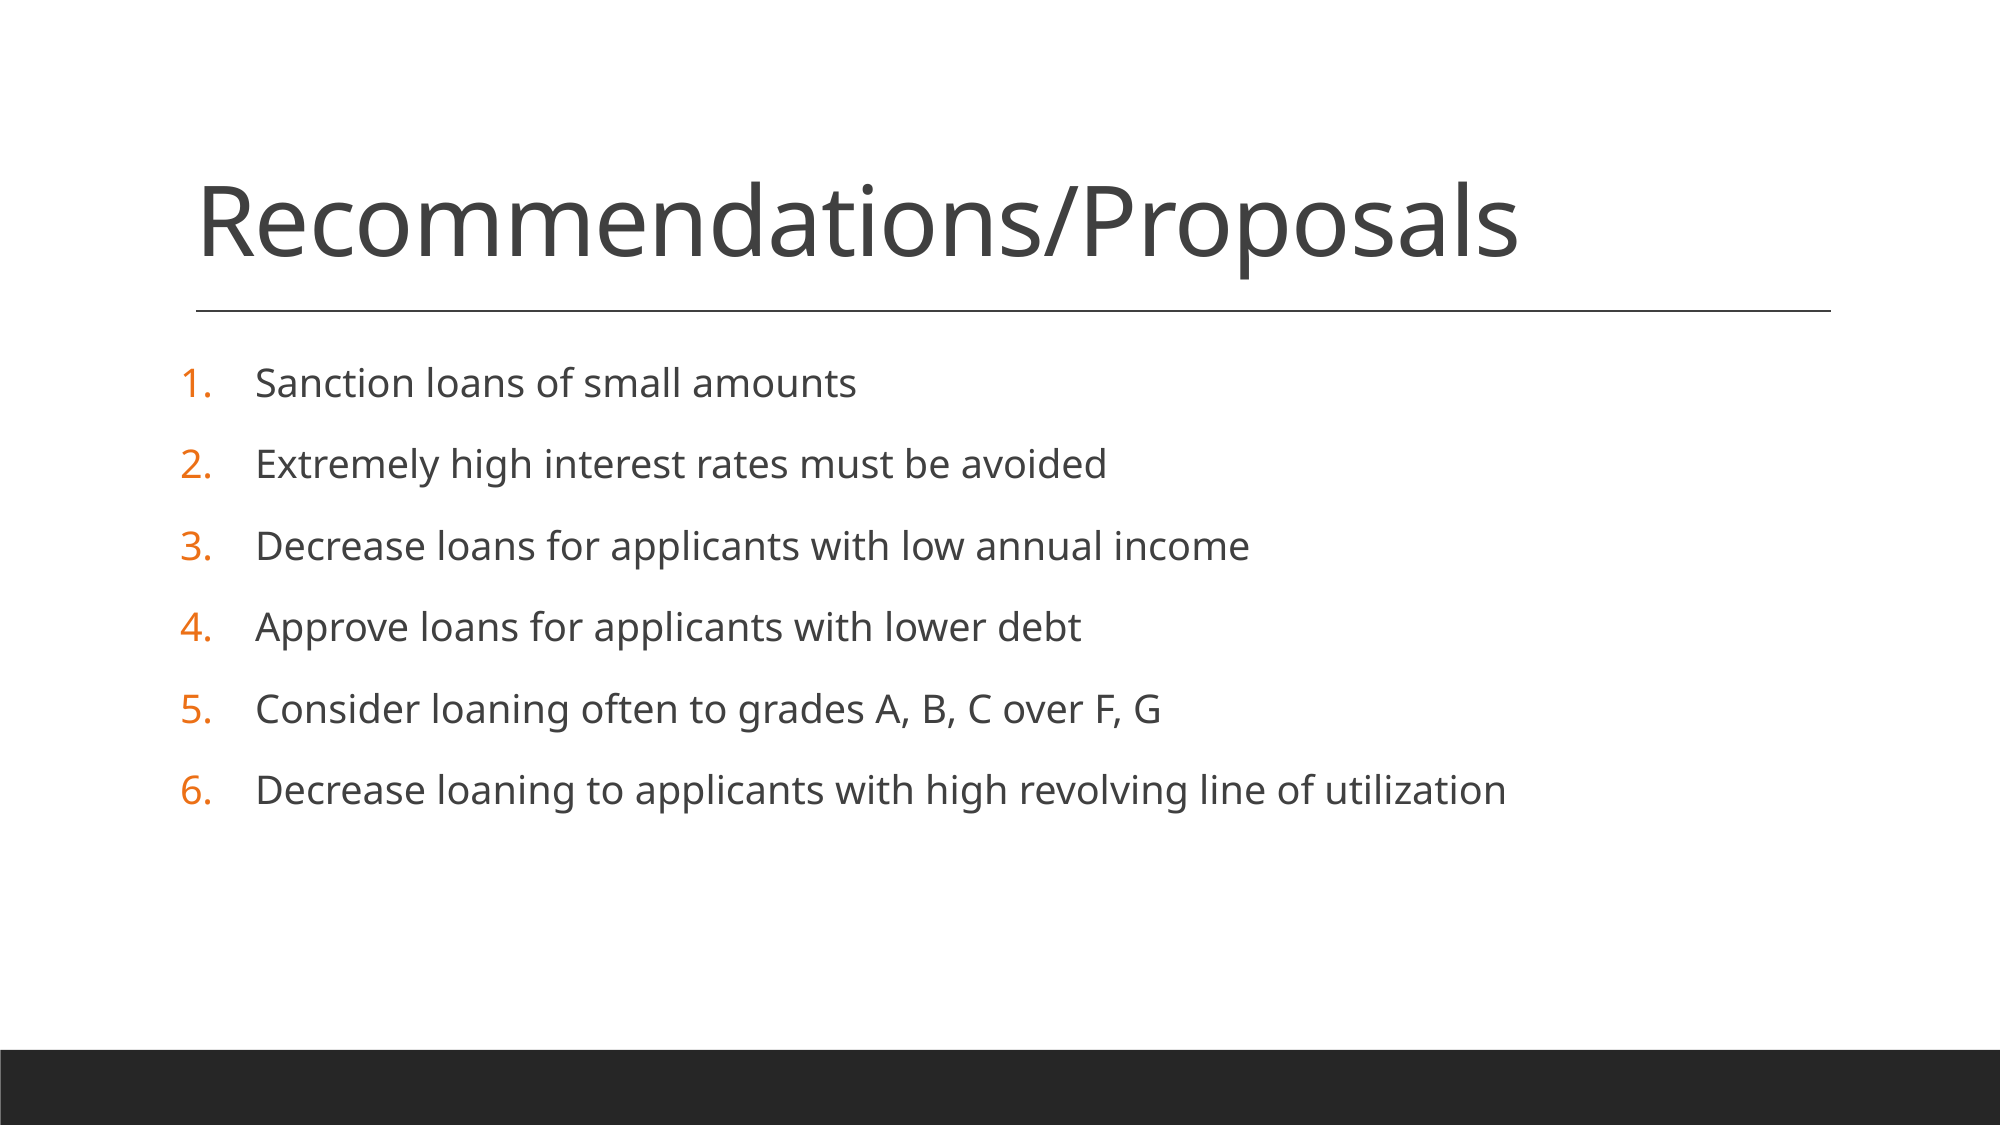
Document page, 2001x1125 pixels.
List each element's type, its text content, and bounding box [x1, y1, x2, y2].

list Sanction loans of small amounts Extremely high interest rates must be avoided Decrease loans for applicants with low annual income Approve loans for applicants with lower debt Consider loaning often to grades A, B, C over F, G Decrease loaning to applicants with high revolving line of utilization [180, 345, 1830, 963]
title Recommendations/Proposals [180, 47, 1830, 285]
